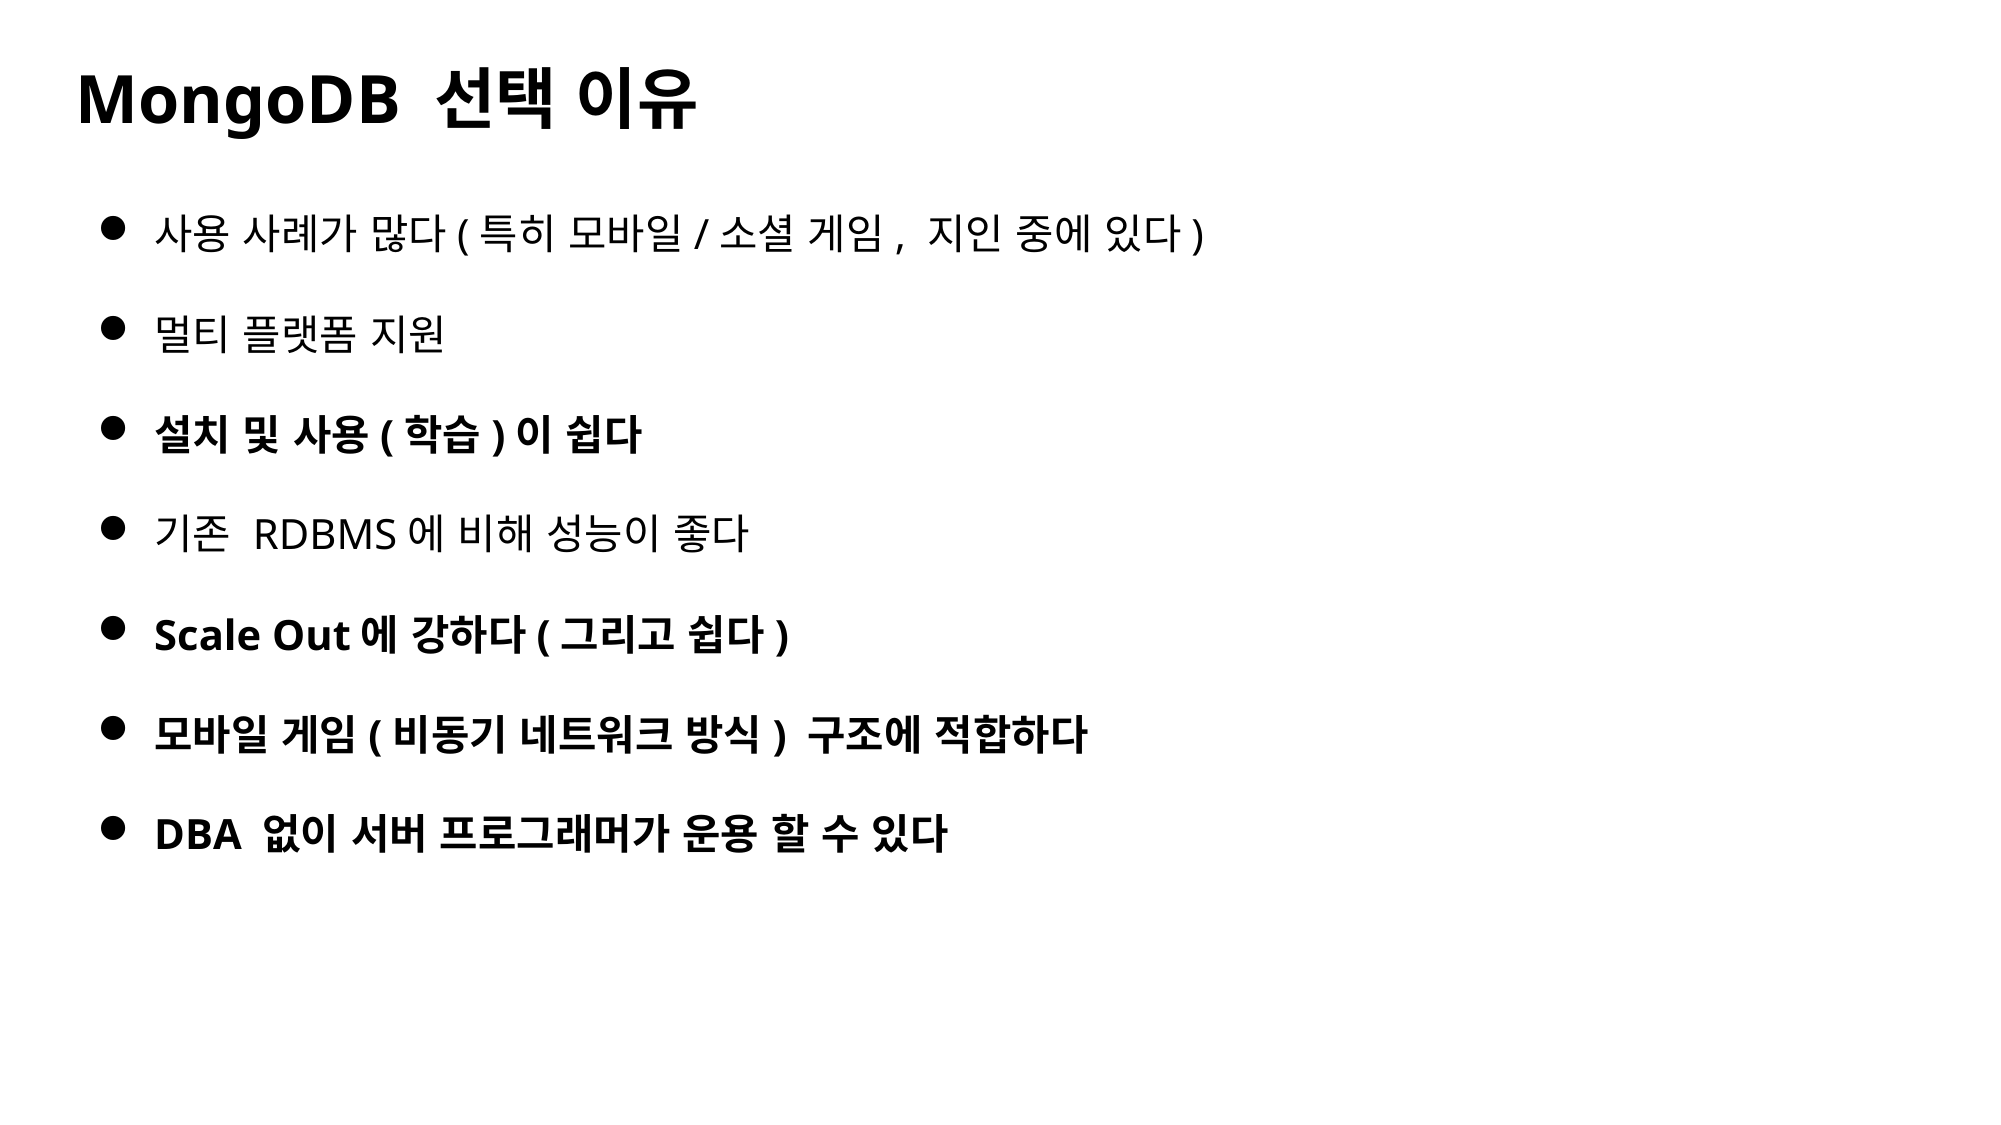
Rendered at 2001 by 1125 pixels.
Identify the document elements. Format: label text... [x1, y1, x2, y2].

text_box 사용 사례가 많다(특히 모바일/소셜 게임, 지인 중에 있다) 멀티 플랫폼 지원 설치 및 사용(학습)이 쉽다 기존 RDBMS에 비해 성능이 좋다 Scale Out에 강하다(그리고 쉽다) 모바일 게임(비동기 네트워크 방식) 구조에 적합하다 DBA 없이 서버 프로그래머가 운용 할 수 있다 [83, 200, 1849, 866]
text_box MongoDB 선택 이유 [60, 47, 864, 146]
